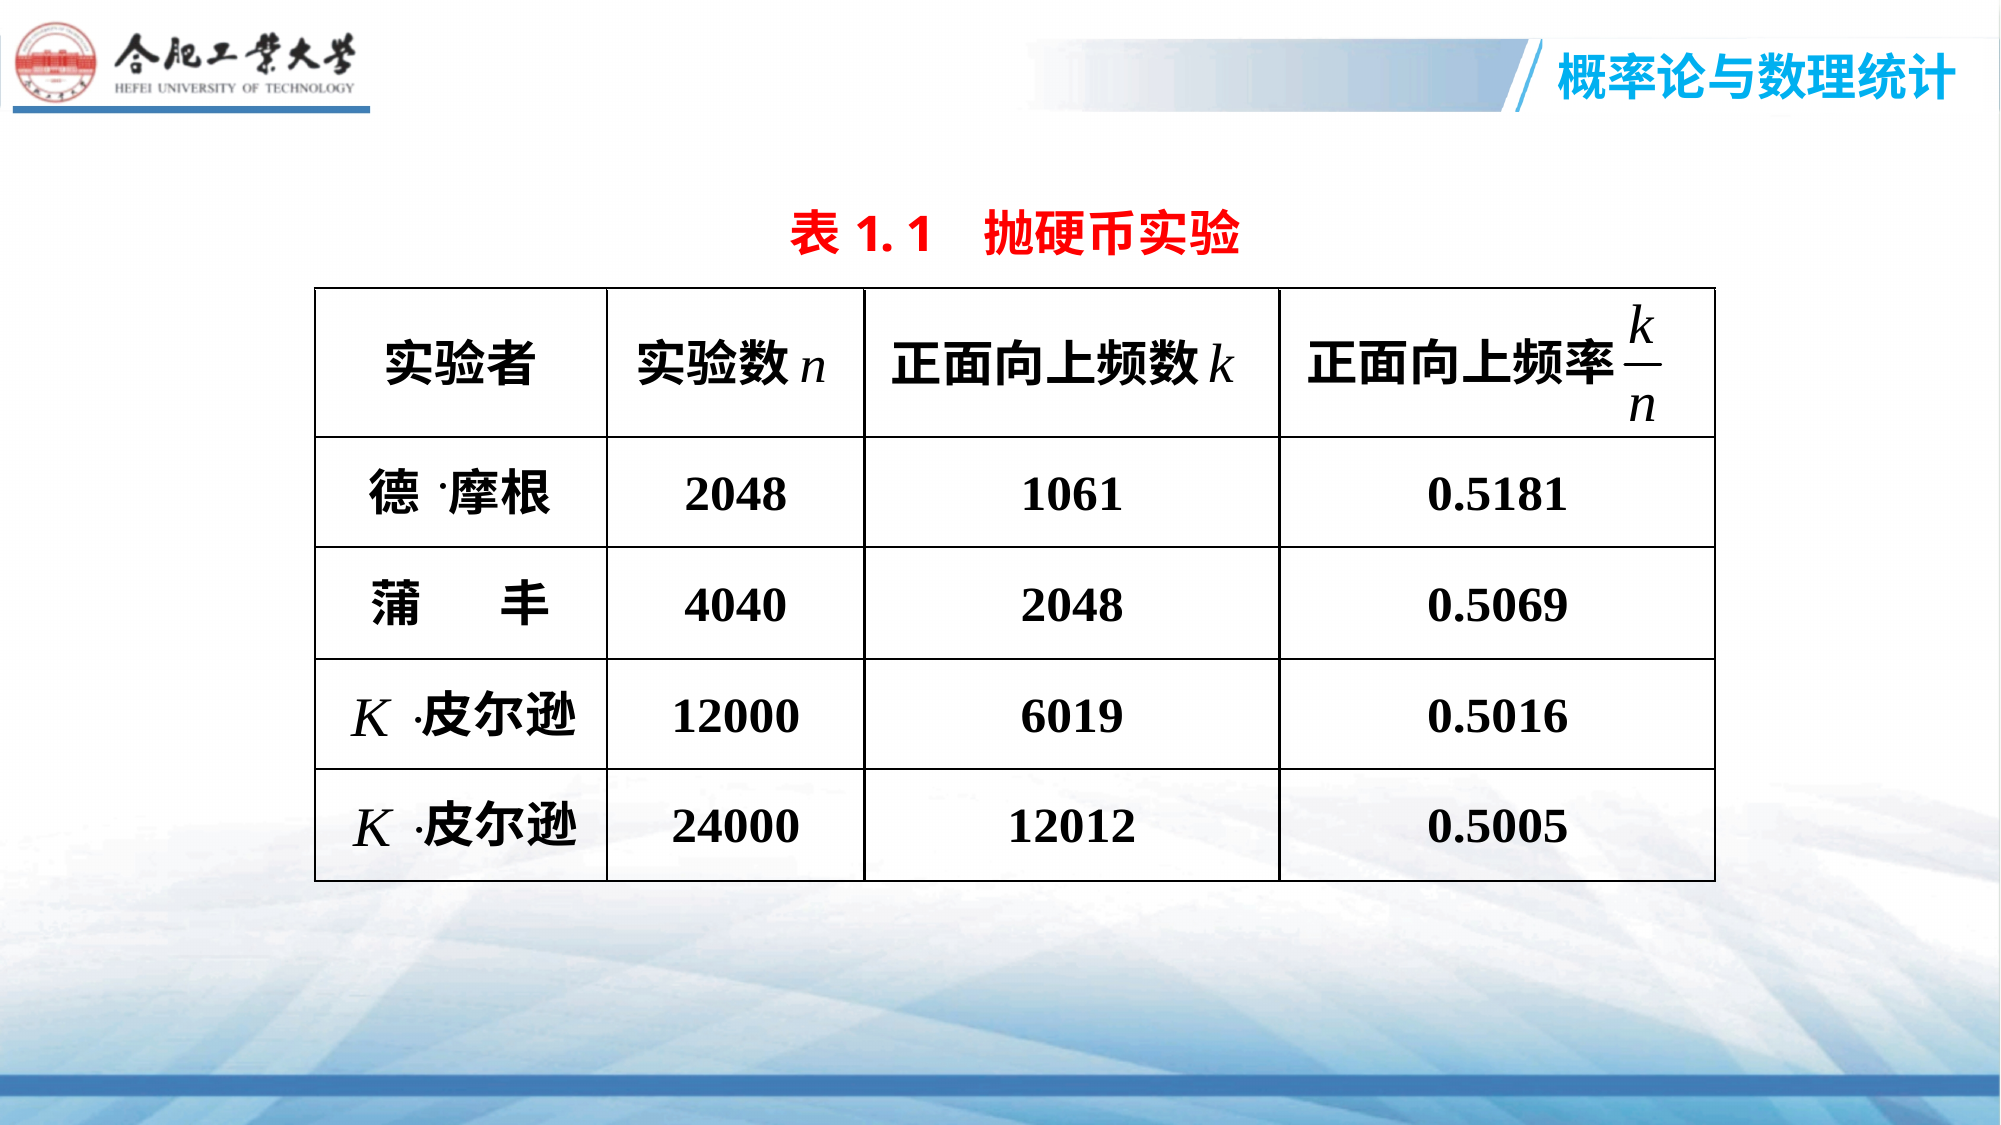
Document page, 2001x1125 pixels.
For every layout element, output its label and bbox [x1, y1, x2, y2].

text_box [178, 179, 1848, 984]
picture [0, 0, 2001, 1125]
